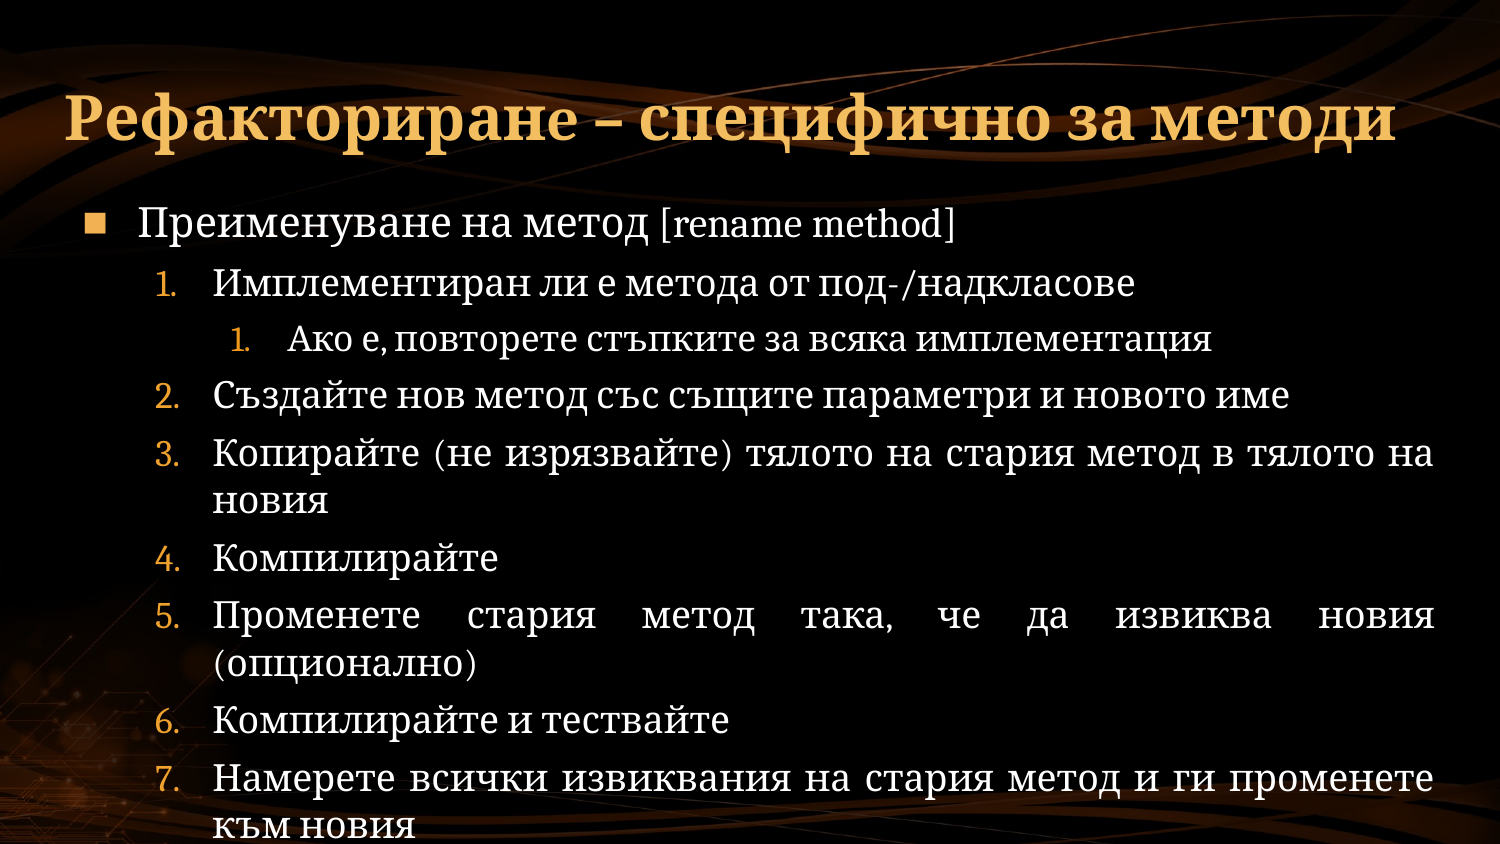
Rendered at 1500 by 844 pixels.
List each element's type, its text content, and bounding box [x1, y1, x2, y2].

title Рефакториранe – специфично за методи [51, 72, 1449, 167]
list Преименуване на метод [rename method] Имплементиран ли е метода от под-/надкласове Ако е, повторете стъпките за всяка имплементация Създайте нов метод със същите параметри и новото име Копирайте (не изрязвайте) тялото на стария метод в тялото на новия Компилирайте Променете стария метод така, че да извиква новия (опционално) Компилирайте и тествайте Намерете всички извиквания на стария метод и ги променете към новия Премахнете стария метод. Компилирайте и тествайте [51, 189, 1449, 750]
picture [0, 0, 1500, 844]
